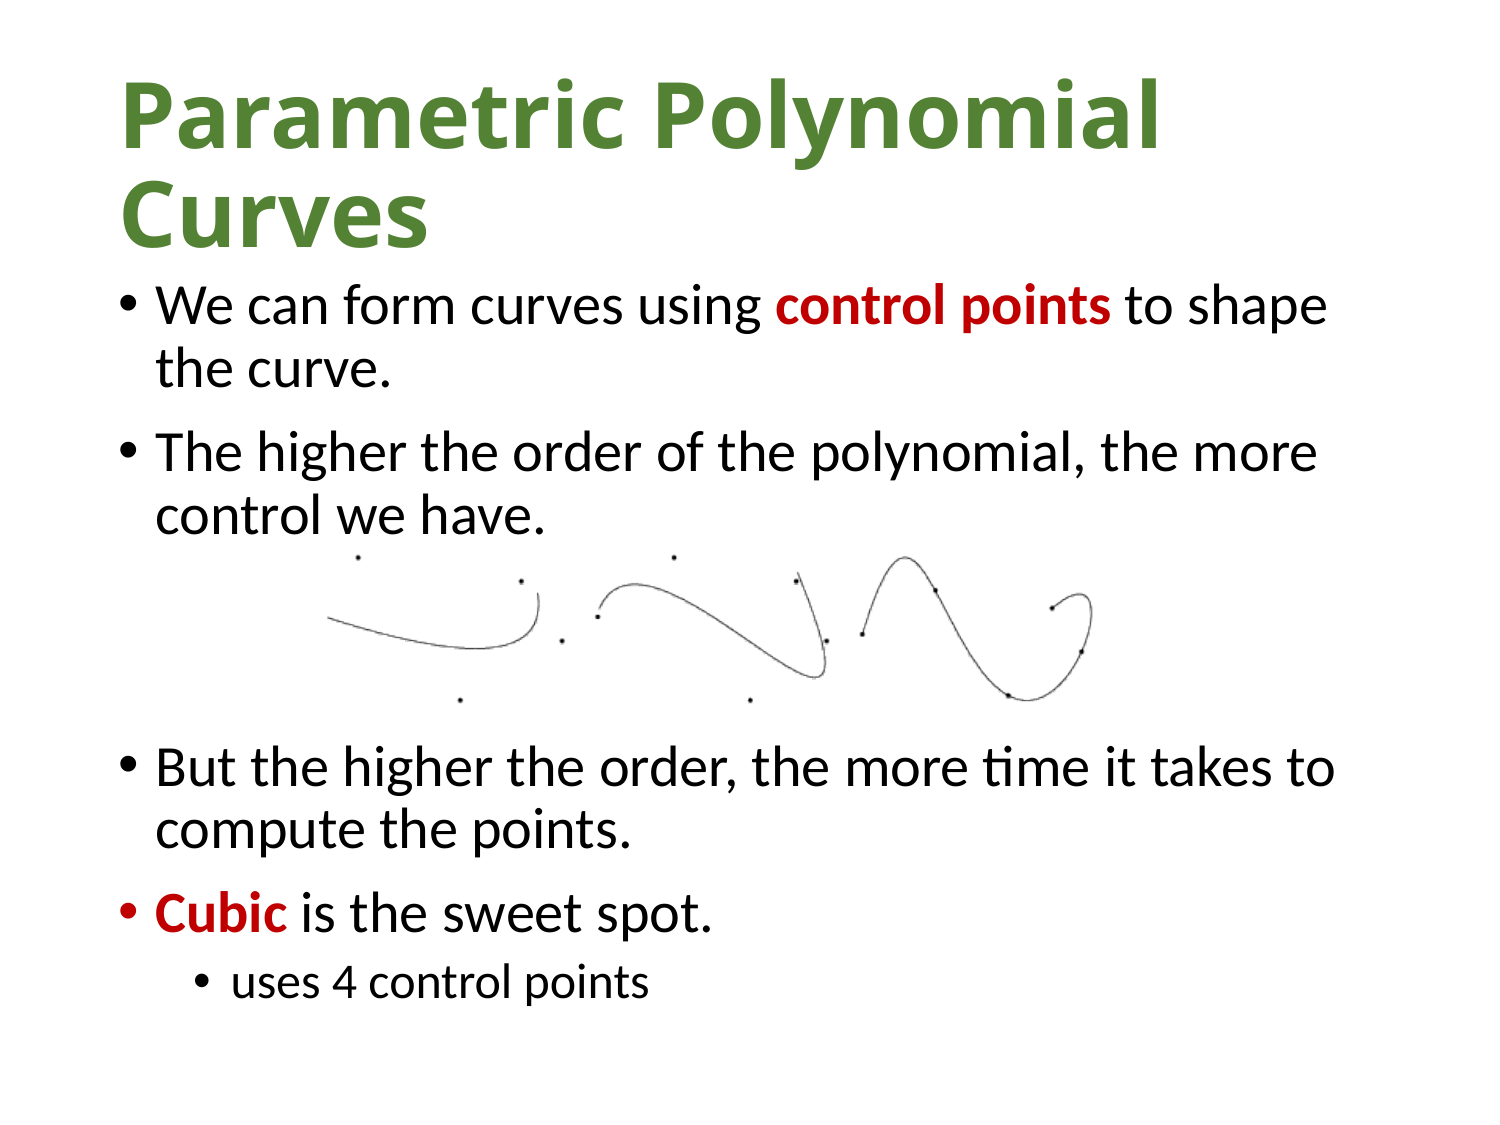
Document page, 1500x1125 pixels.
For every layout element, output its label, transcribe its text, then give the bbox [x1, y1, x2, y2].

picture [307, 550, 1118, 708]
title Parametric Polynomial Curves [103, 59, 1397, 267]
list We can form curves using control points to shape the curve. The higher the order of the polynomial, the more control we have. But the higher the order, the more time it takes to compute the points. Cubic is the sweet spot. uses 4 control points [103, 267, 1397, 1114]
